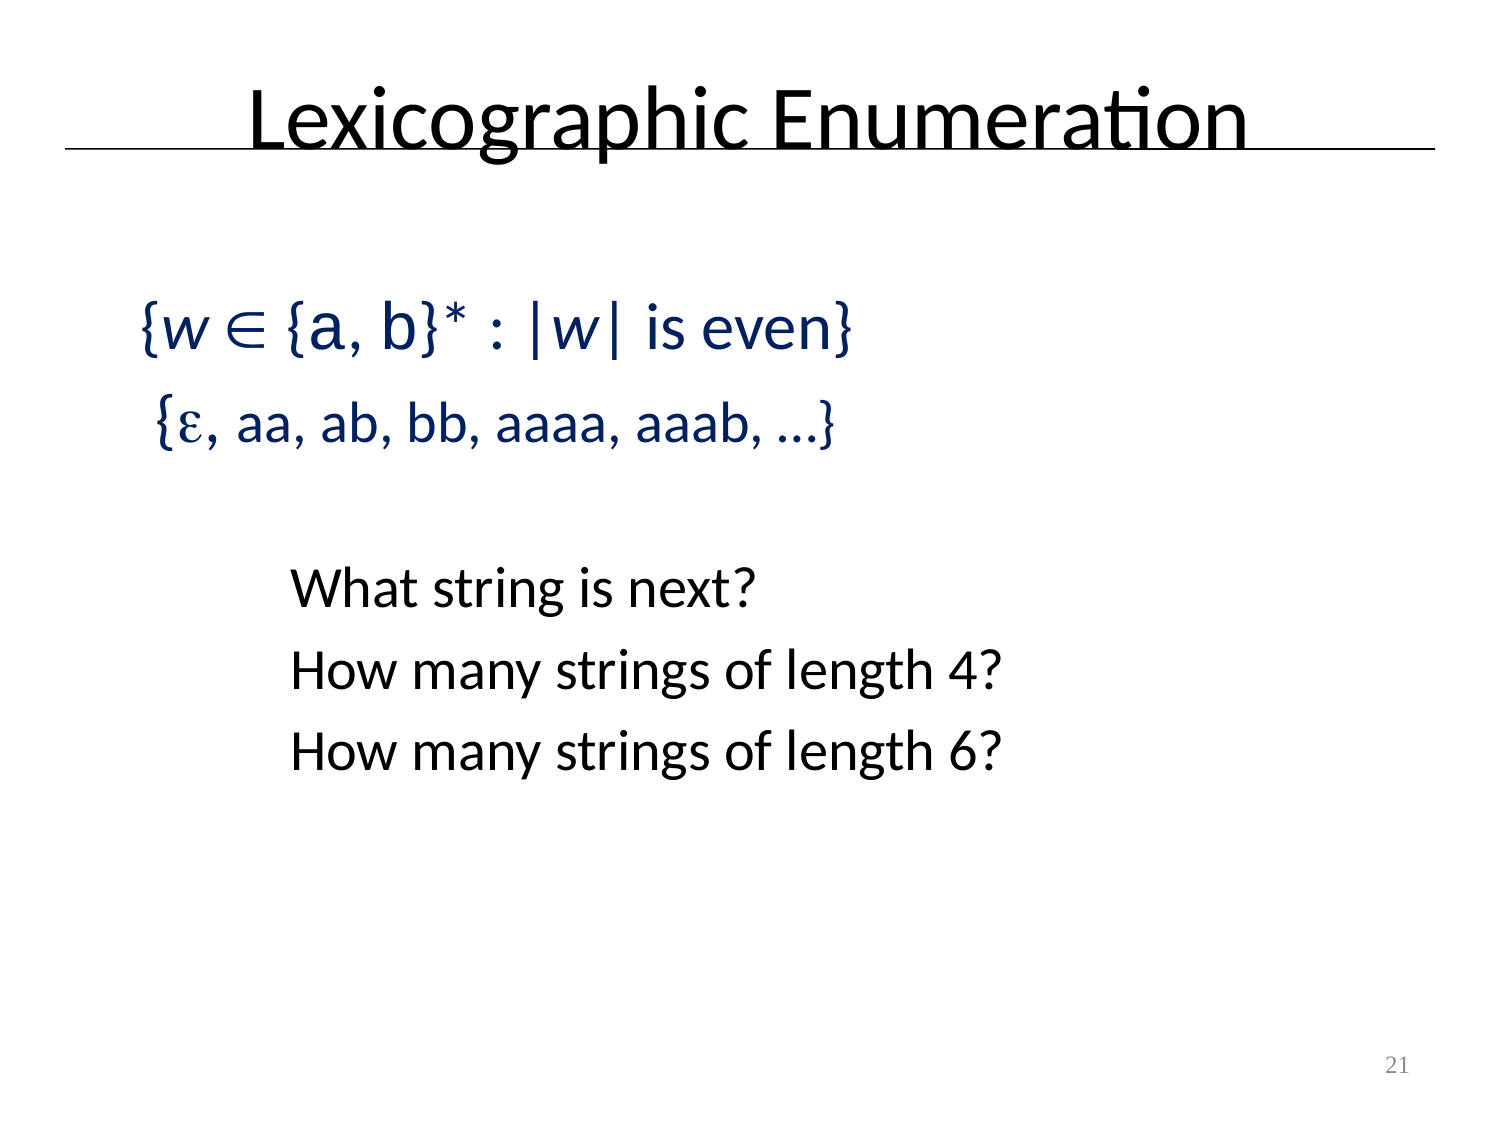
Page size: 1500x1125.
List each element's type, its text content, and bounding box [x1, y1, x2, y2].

list {w  {a, b}* : |w| is even} {, aa, ab, bb, aaaa, aaab, …} What string is next? How many strings of length 4? How many strings of length 6? [125, 275, 1425, 1018]
slide_number 21 [1074, 1024, 1425, 1103]
title Lexicographic Enumeration [75, 19, 1425, 207]
